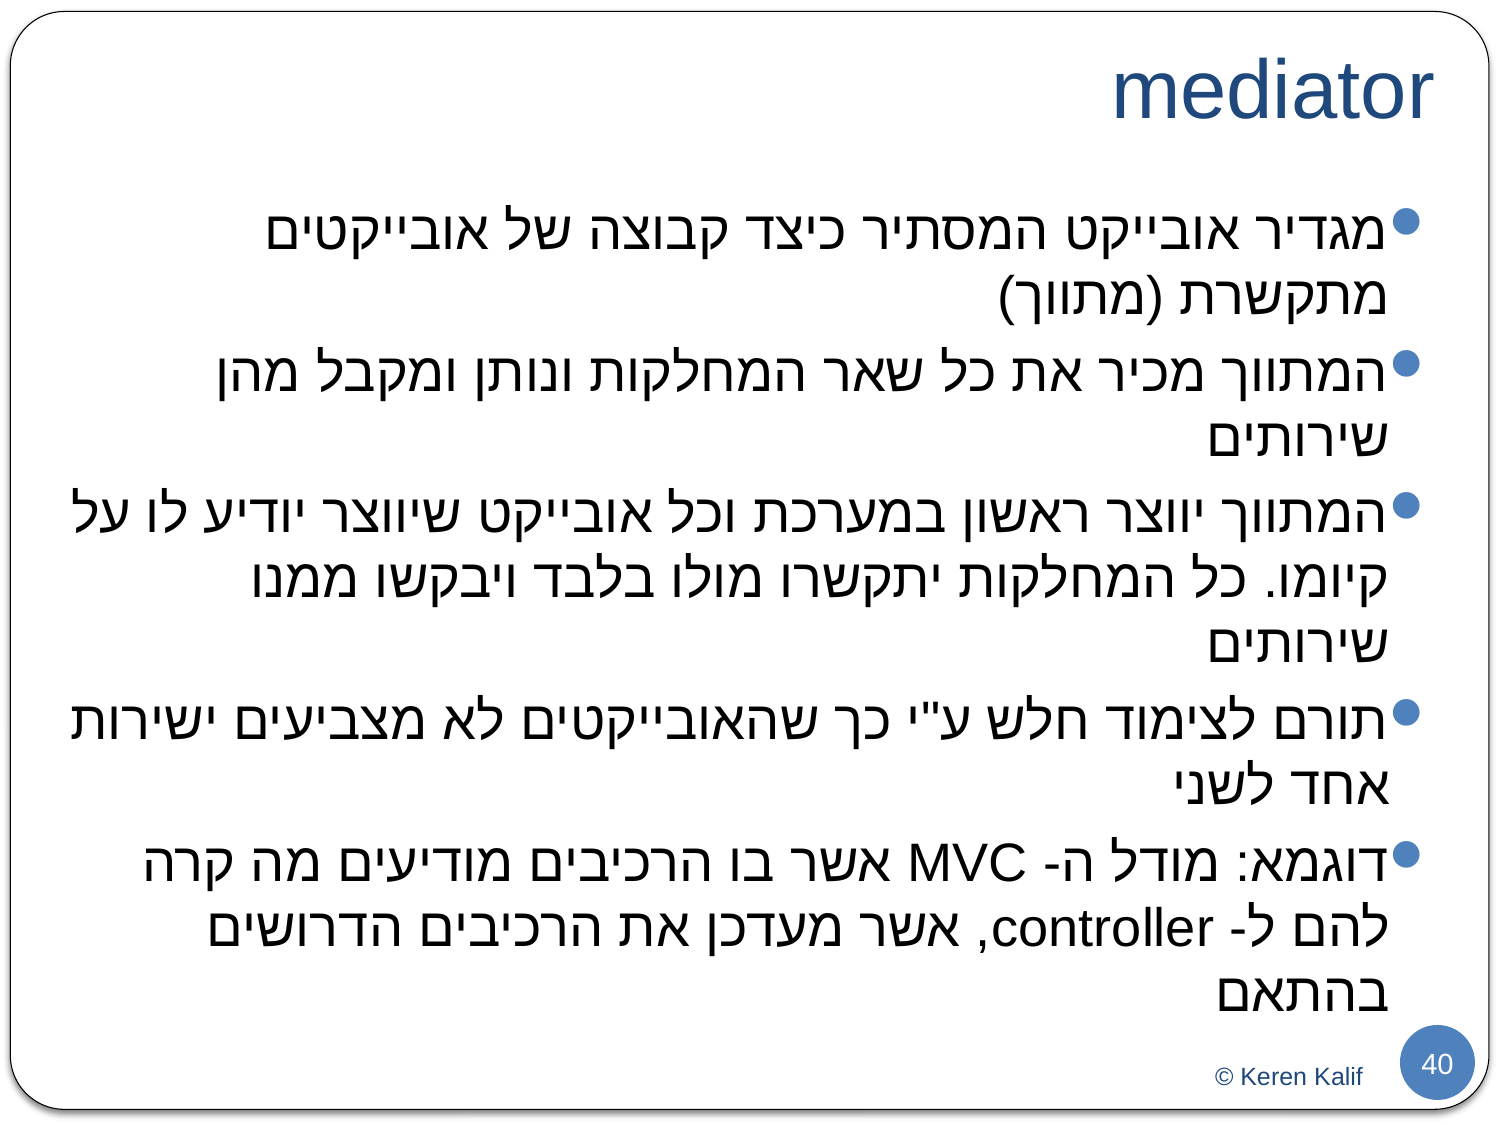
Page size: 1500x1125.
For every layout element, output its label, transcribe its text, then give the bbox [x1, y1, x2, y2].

footer © Keren Kalif [1200, 1037, 1500, 1113]
slide_number 40 [1399, 1024, 1475, 1100]
title mediator [49, 0, 1451, 151]
list מגדיר אובייקט המסתיר כיצד קבוצה של אובייקטים מתקשרת (מתווך) המתווך מכיר את כל שאר המחלקות ונותן ומקבל מהן שירותים המתווך יווצר ראשון במערכת וכל אובייקט שיווצר יודיע לו על קיומו. כל המחלקות יתקשרו מולו בלבד ויבקשו ממנו שירותים תורם לצימוד חלש ע"י כך שהאובייקטים לא מצביעים ישירות אחד לשני דוגמא: מודל ה- MVC אשר בו הרכיבים מודיעים מה קרה להם ל- controller, אשר מעדכן את הרכיבים הדרושים בהתאם [49, 187, 1451, 1013]
